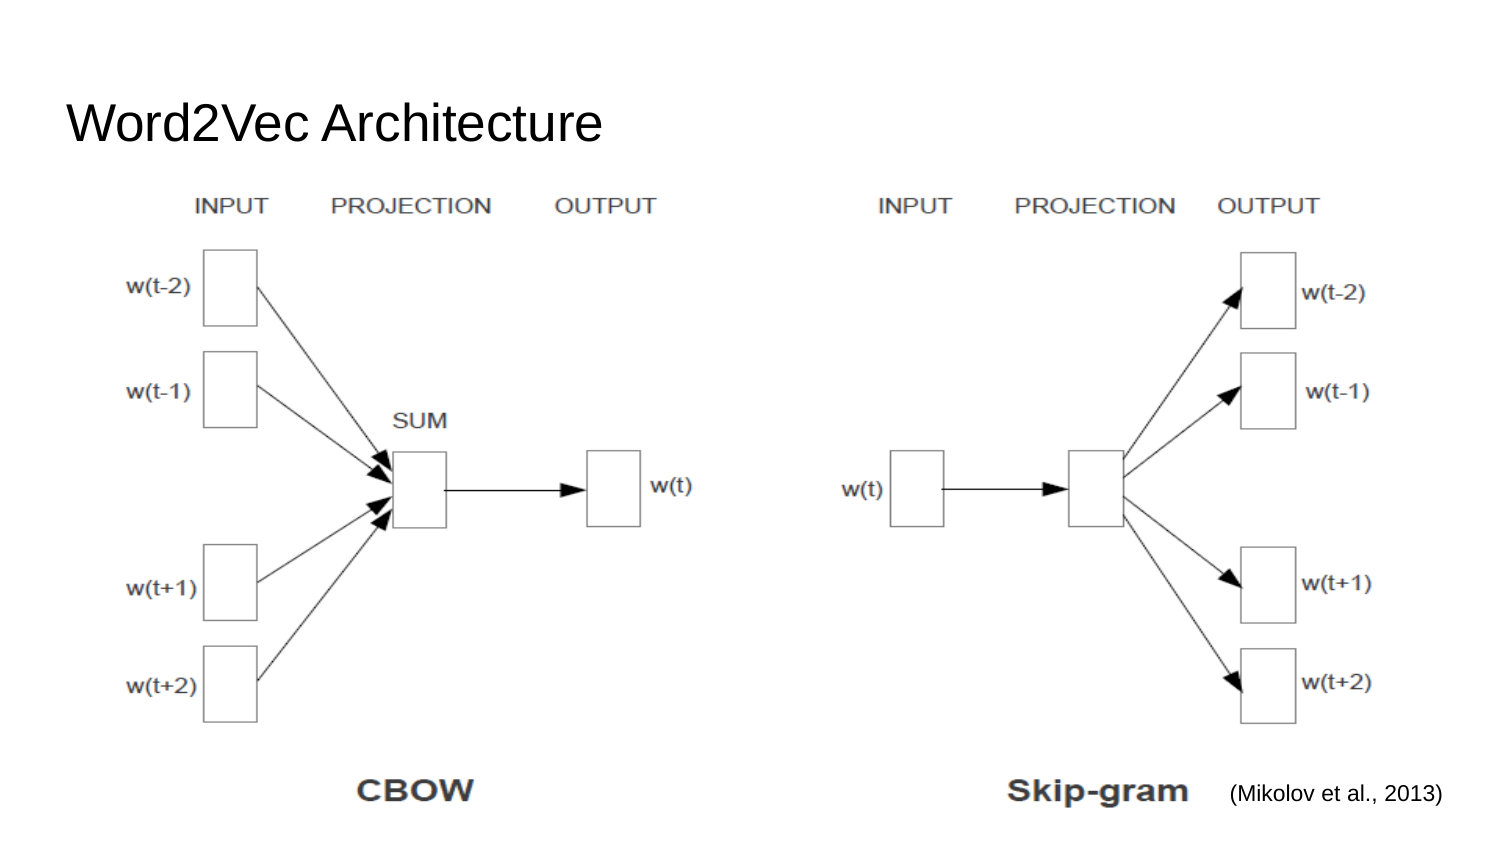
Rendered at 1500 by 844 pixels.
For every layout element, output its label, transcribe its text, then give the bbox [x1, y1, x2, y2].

picture [100, 166, 1400, 819]
title Word2Vec Architecture [51, 72, 1449, 167]
text_box (Mikolov et al., 2013) [1403, 759, 1463, 822]
